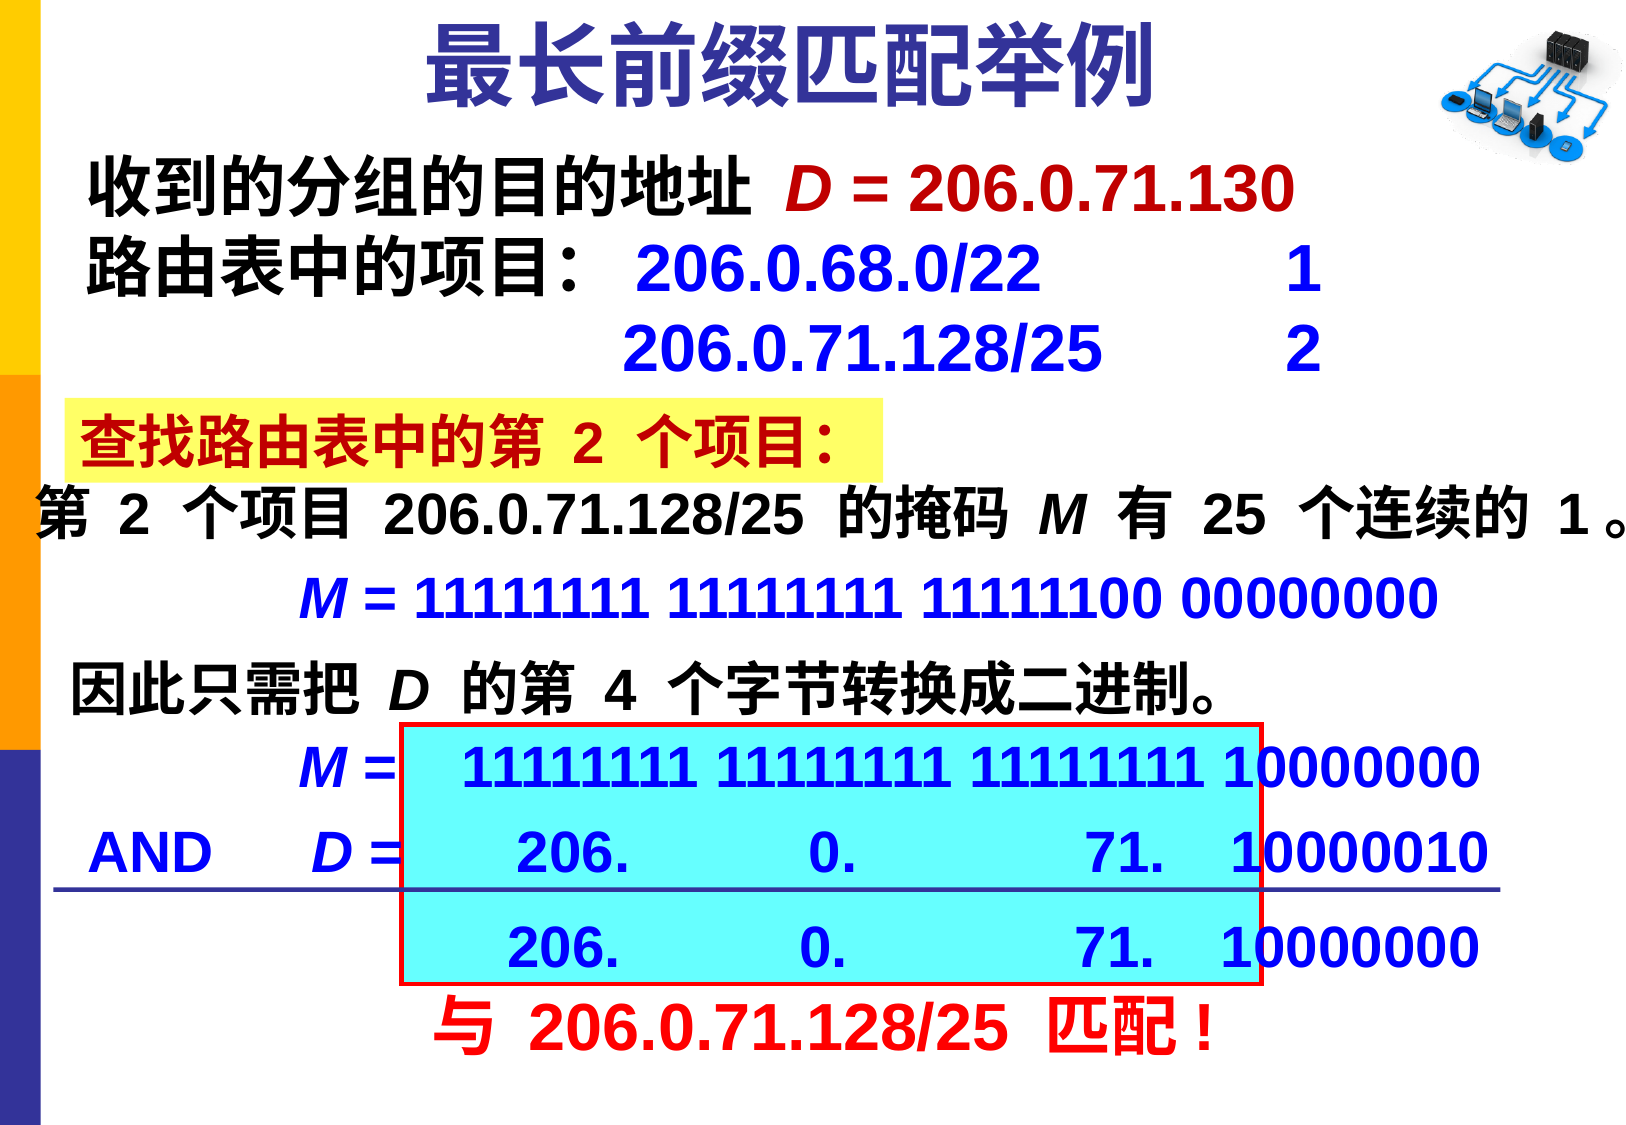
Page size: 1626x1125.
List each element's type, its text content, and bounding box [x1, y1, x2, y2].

text_box M = 11111111 11111111 11111100 00000000 [283, 552, 1456, 638]
text_box 查找路由表中的第 2 个项目： [64, 397, 884, 469]
picture [1438, 30, 1624, 165]
text_box 因此只需把 D 的第 4 个字节转换成二进制。 [54, 644, 1265, 730]
text_box [401, 892, 1262, 985]
text_box M = 11111111 11111111 11111111 10000000 [283, 721, 1498, 807]
text_box 206. 0. 71. 10000000 [492, 901, 1497, 987]
text_box 第 2 个项目 206.0.71.128/25 的掩码 M 有 25 个连续的 1。 [18, 469, 1625, 554]
text_box 最长前缀匹配举例 [69, 12, 1512, 113]
text_box 与 206.0.71.128/25 匹配! [416, 975, 1231, 1071]
text_box AND D = 206. 0. 71. 10000010 [72, 807, 1508, 892]
text_box 收到的分组的目的地址 D = 206.0.71.130 路由表中的项目：206.0.68.0/22 1 206.0.71.128/25 2 [71, 137, 1458, 393]
